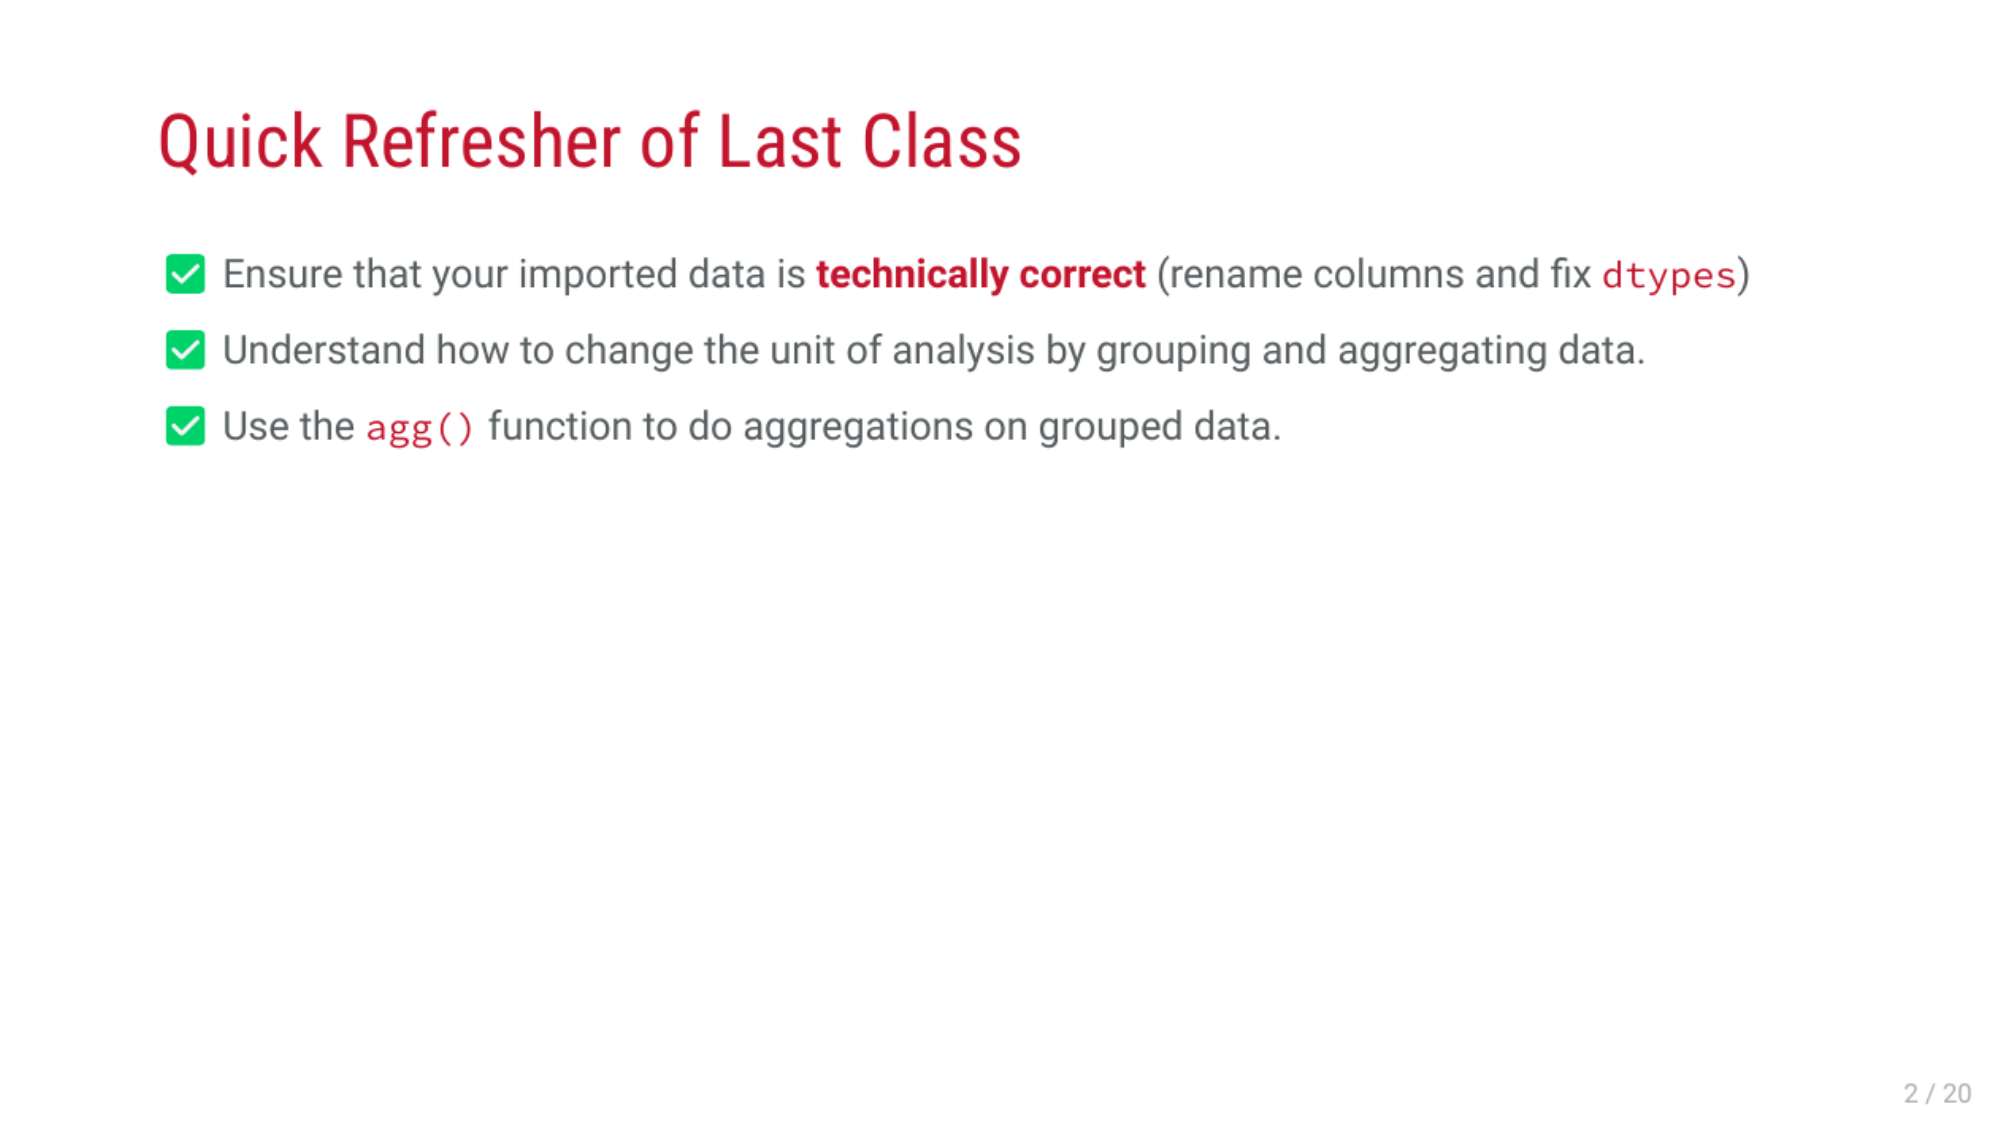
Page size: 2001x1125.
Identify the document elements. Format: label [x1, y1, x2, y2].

list [0, 0, 2000, 1125]
